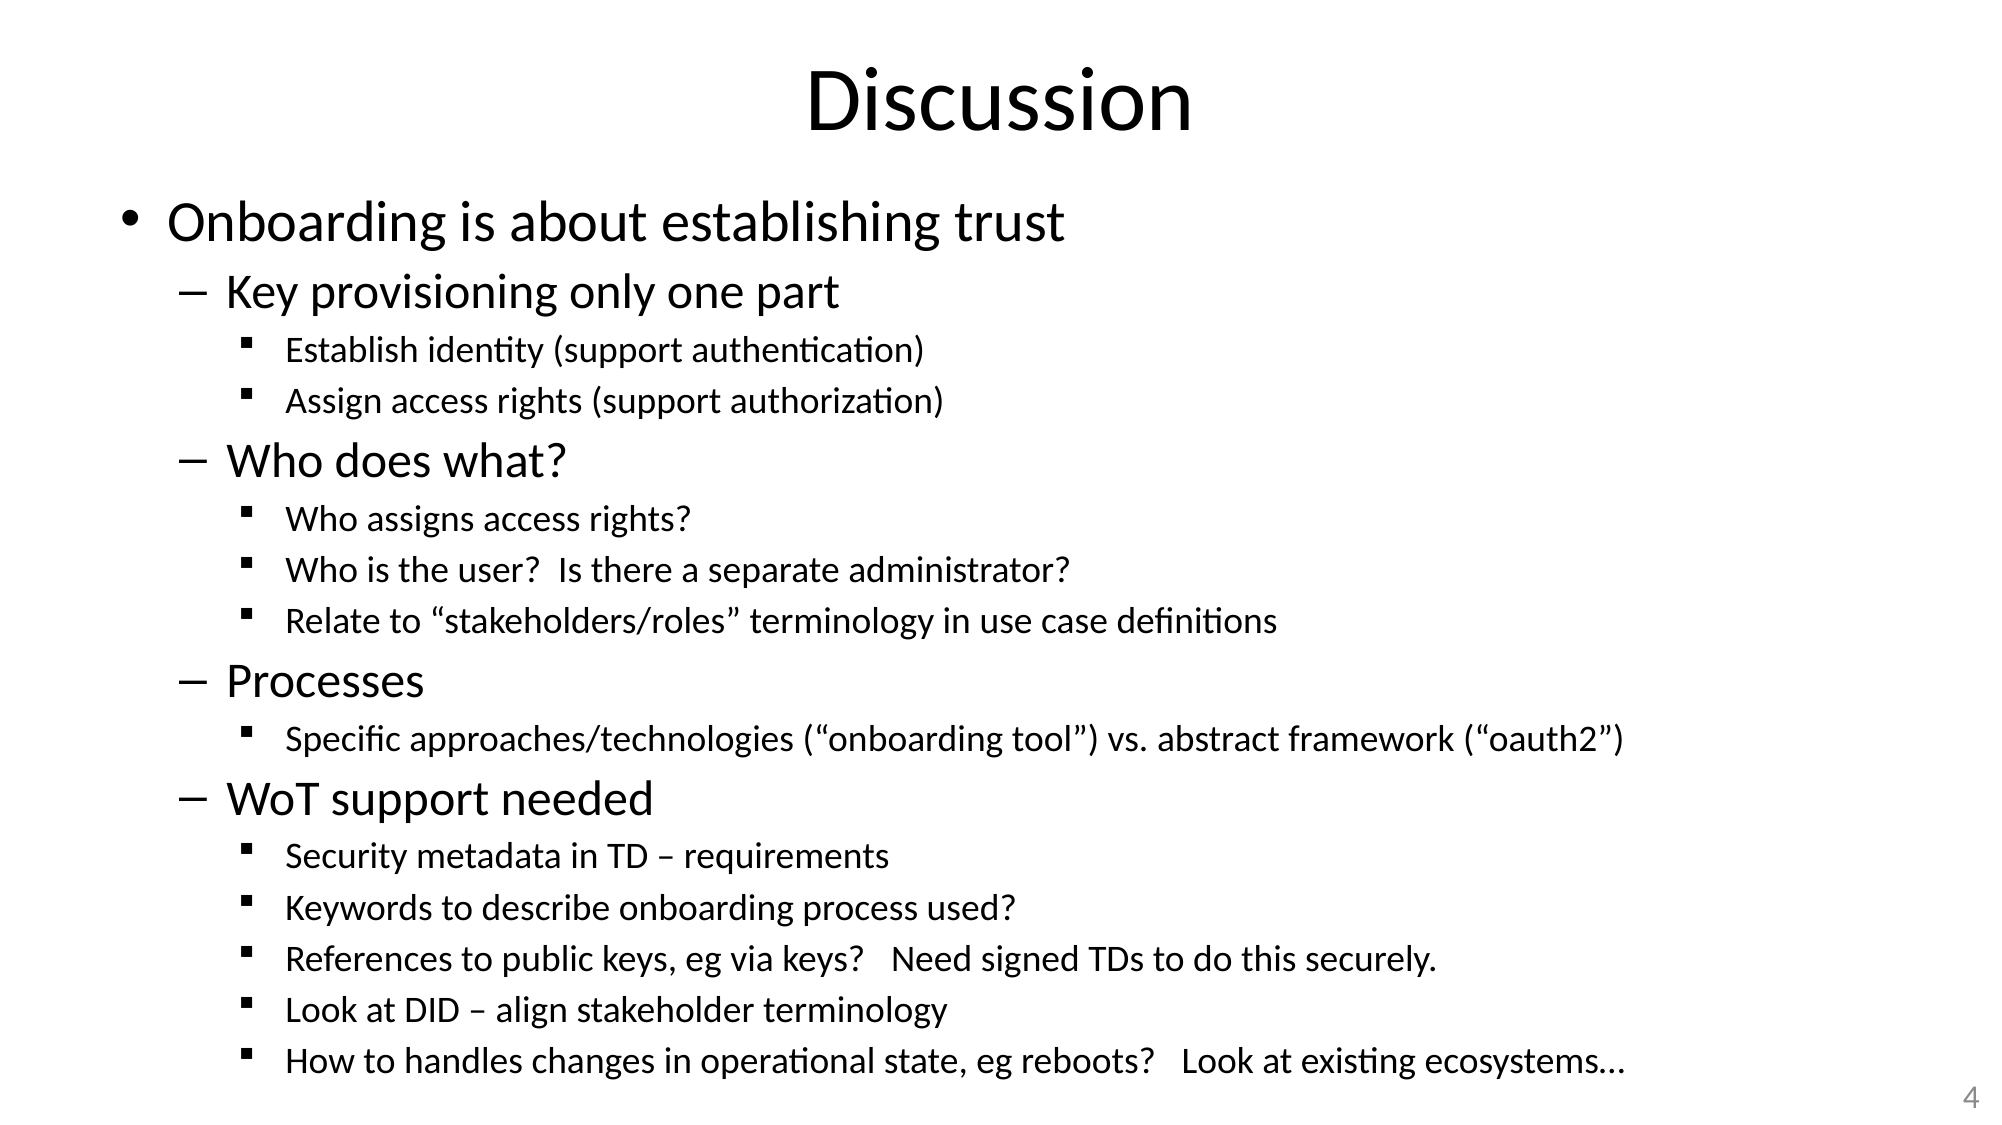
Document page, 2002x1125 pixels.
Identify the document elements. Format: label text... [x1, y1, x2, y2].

title Discussion [0, 0, 2001, 188]
slide_number 4 [1532, 1065, 2000, 1125]
list Onboarding is about establishing trust Key provisioning only one part Establish identity (support authentication) Assign access rights (support authorization) Who does what? Who assigns access rights? Who is the user? Is there a separate administrator? Relate to “stakeholders/roles” terminology in use case definitions Processes Specific approaches/technologies (“onboarding tool”) vs. abstract framework (“oauth2”) WoT support needed Security metadata in TD – requirements Keywords to describe onboarding process used? References to public keys, eg via keys? Need signed TDs to do this securely. Look at DID – align stakeholder terminology How to handles changes in operational state, eg reboots? Look at existing ecosystems… [100, 172, 1901, 1094]
